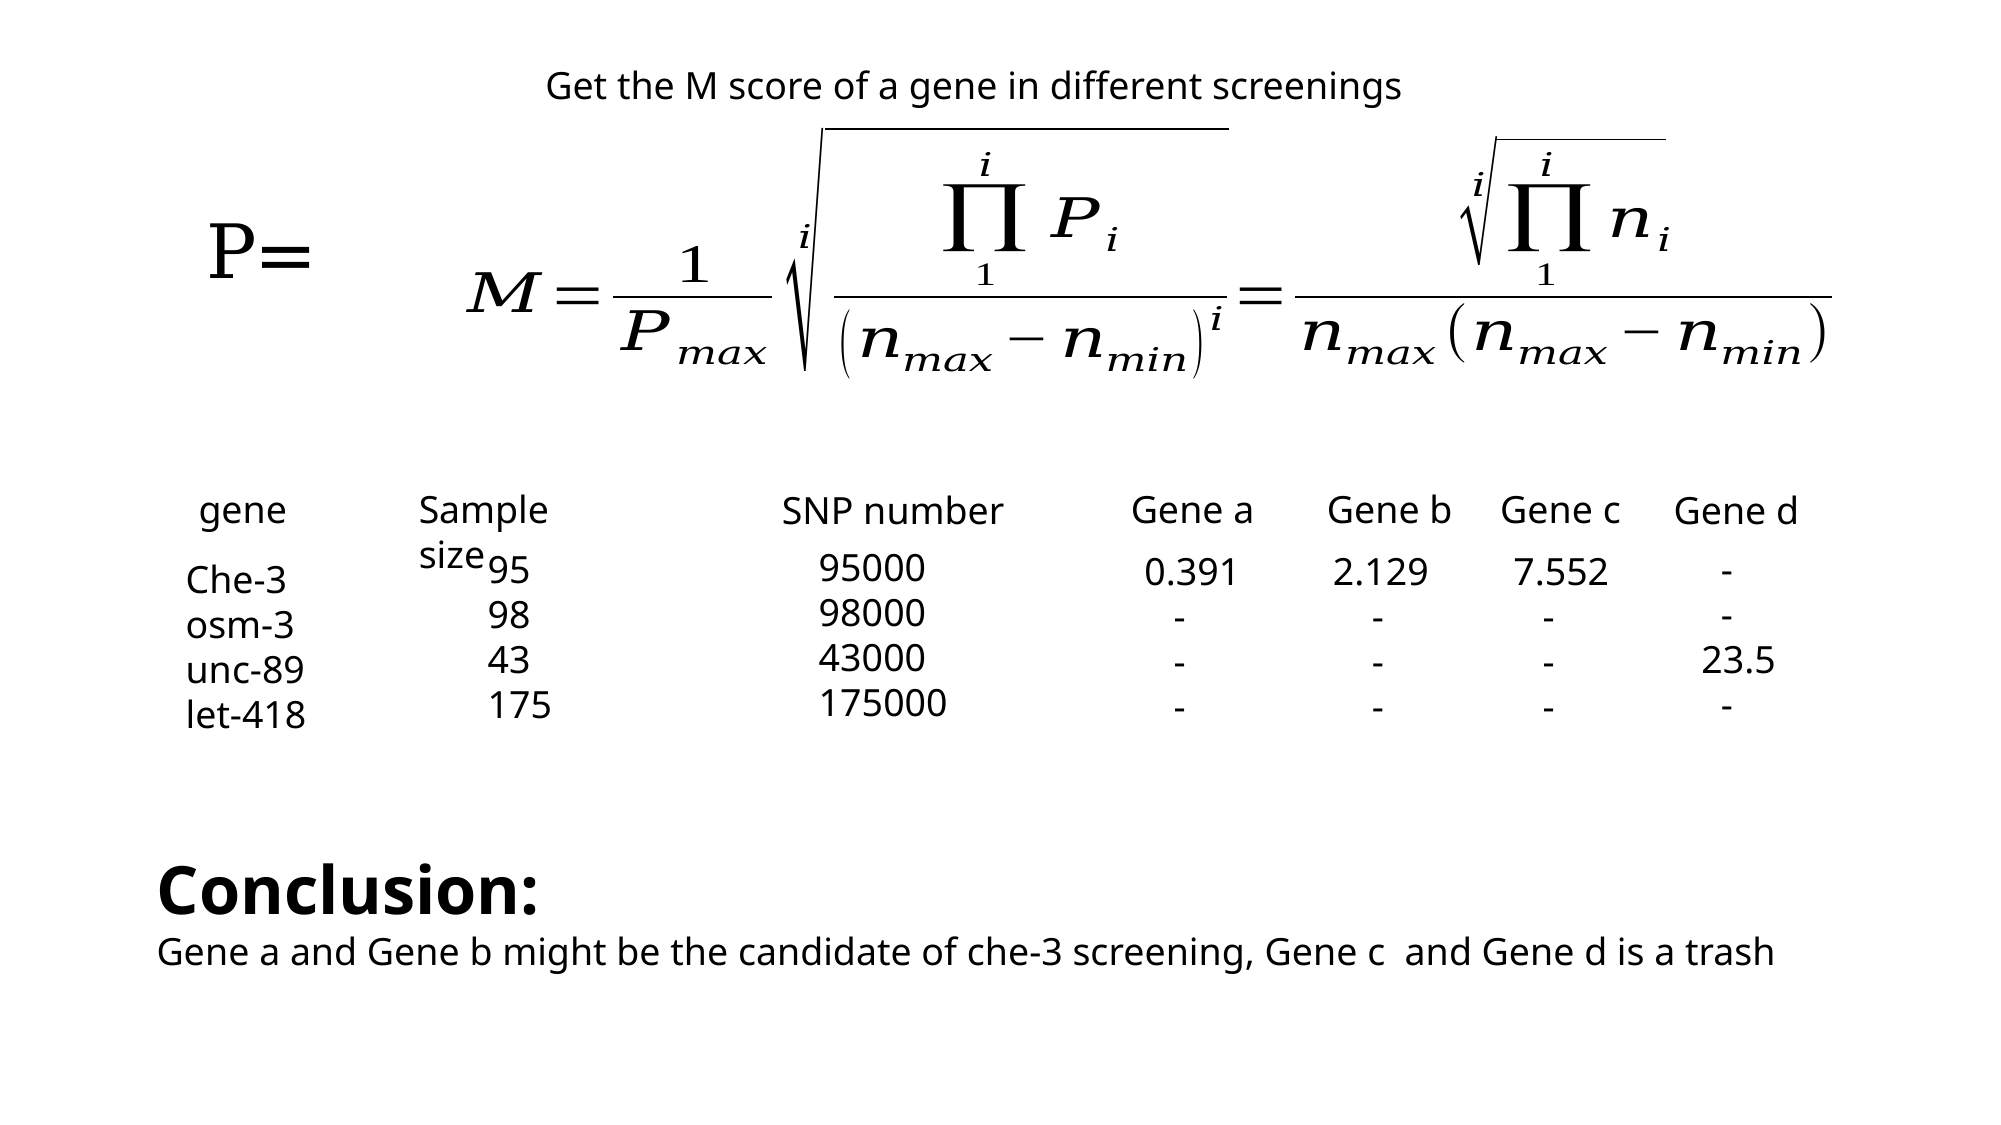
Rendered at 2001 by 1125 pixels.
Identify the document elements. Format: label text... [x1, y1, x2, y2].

text_box Conclusion: Gene a and Gene b might be the candidate of che-3 screening, Gene c and Gene d is a trash [141, 840, 1792, 981]
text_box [170, 478, 2000, 746]
text_box Get the M score of a gene in different screenings [530, 54, 1419, 115]
